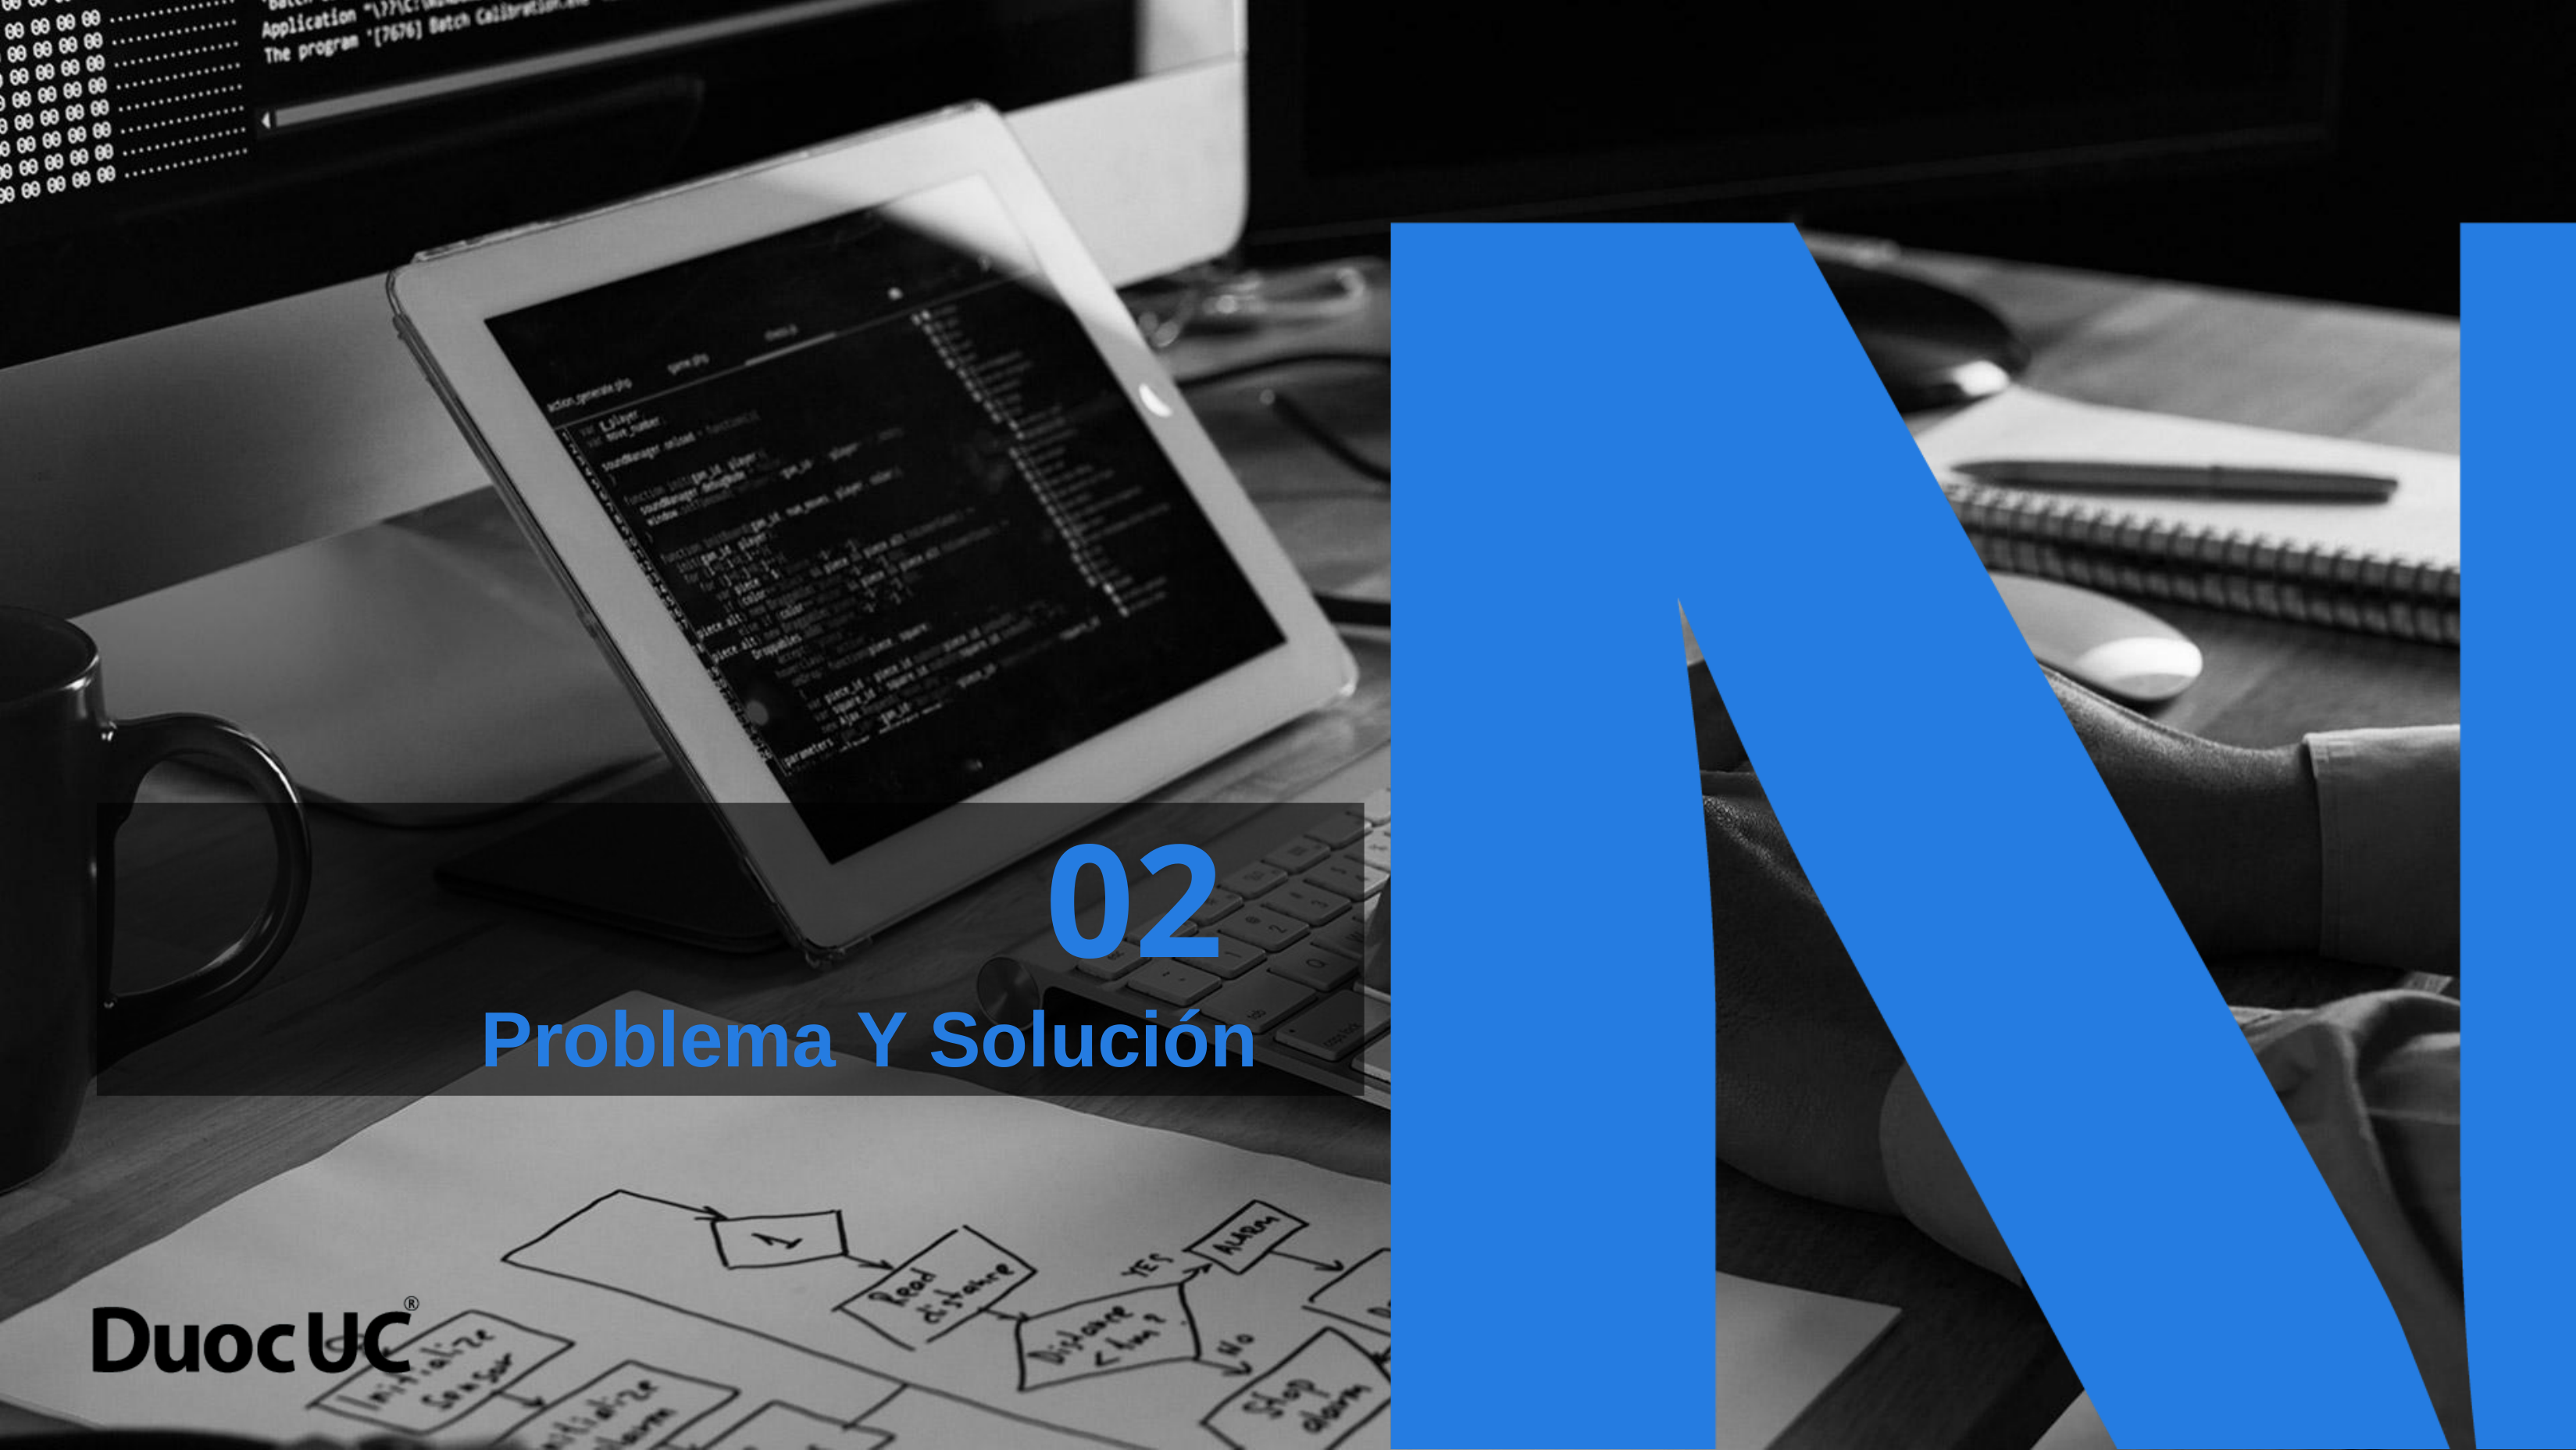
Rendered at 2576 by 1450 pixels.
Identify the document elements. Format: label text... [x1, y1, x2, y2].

text_box Problema Y Solución [194, 988, 1259, 1176]
title O [1044, 988, 2108, 1230]
picture [0, 0, 2576, 1450]
text_box 02 [1045, 801, 1290, 989]
